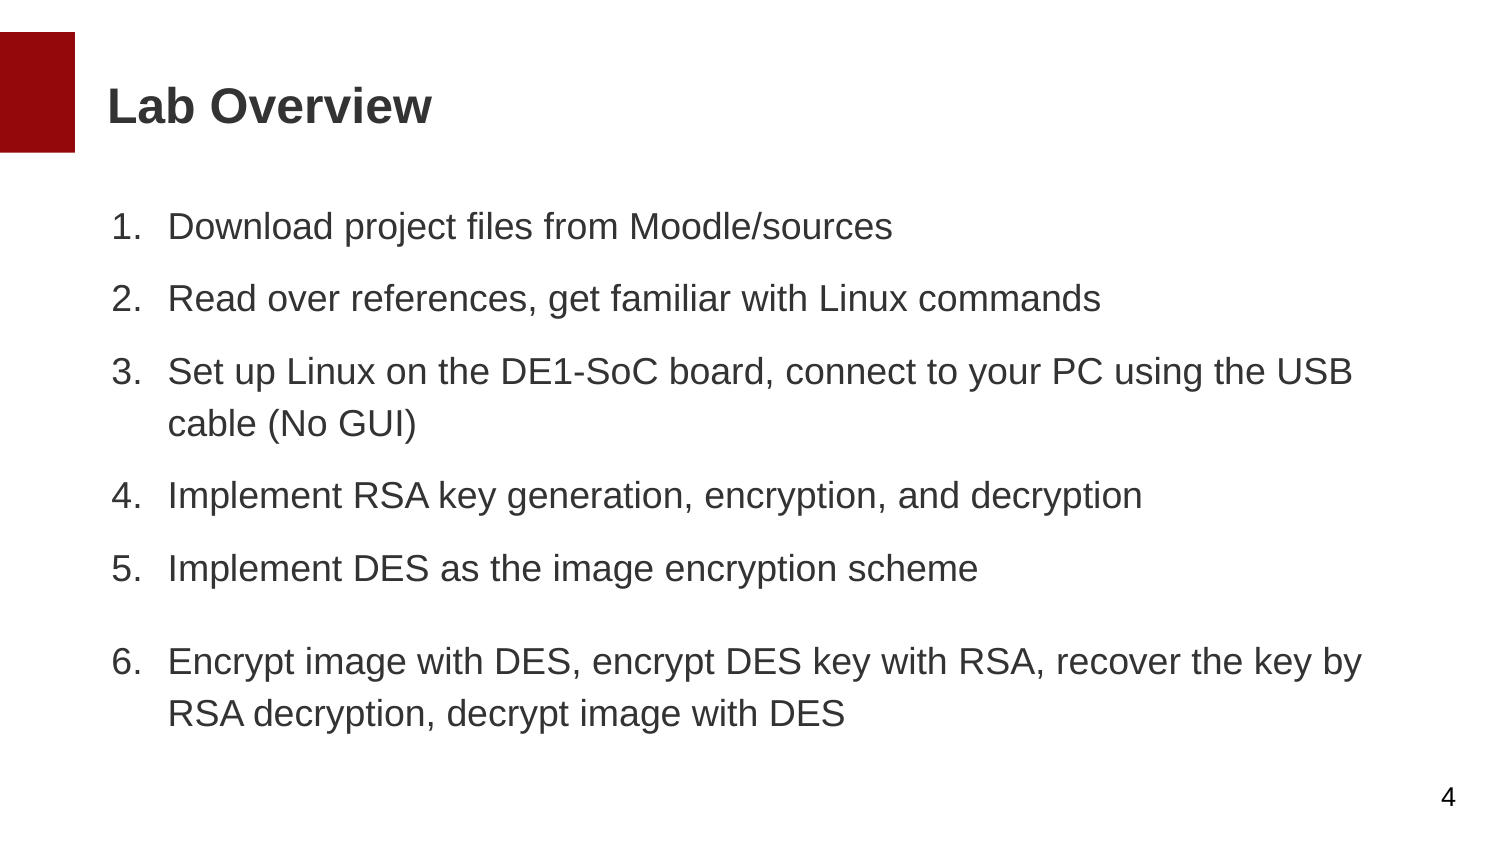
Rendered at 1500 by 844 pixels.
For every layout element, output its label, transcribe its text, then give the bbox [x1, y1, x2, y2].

slide_number 4 [1366, 779, 1457, 844]
text_box Download project files from Moodle/sources Read over references, get familiar with Linux commands Set up Linux on the DE1-SoC board, connect to your PC using the USB cable (No GUI) Implement RSA key generation, encryption, and decryption Implement DES as the image encryption scheme Encrypt image with DES, encrypt DES key with RSA, recover the key by RSA decryption, decrypt image with DES [92, 194, 1415, 780]
text_box Lab Overview [107, 33, 1425, 175]
